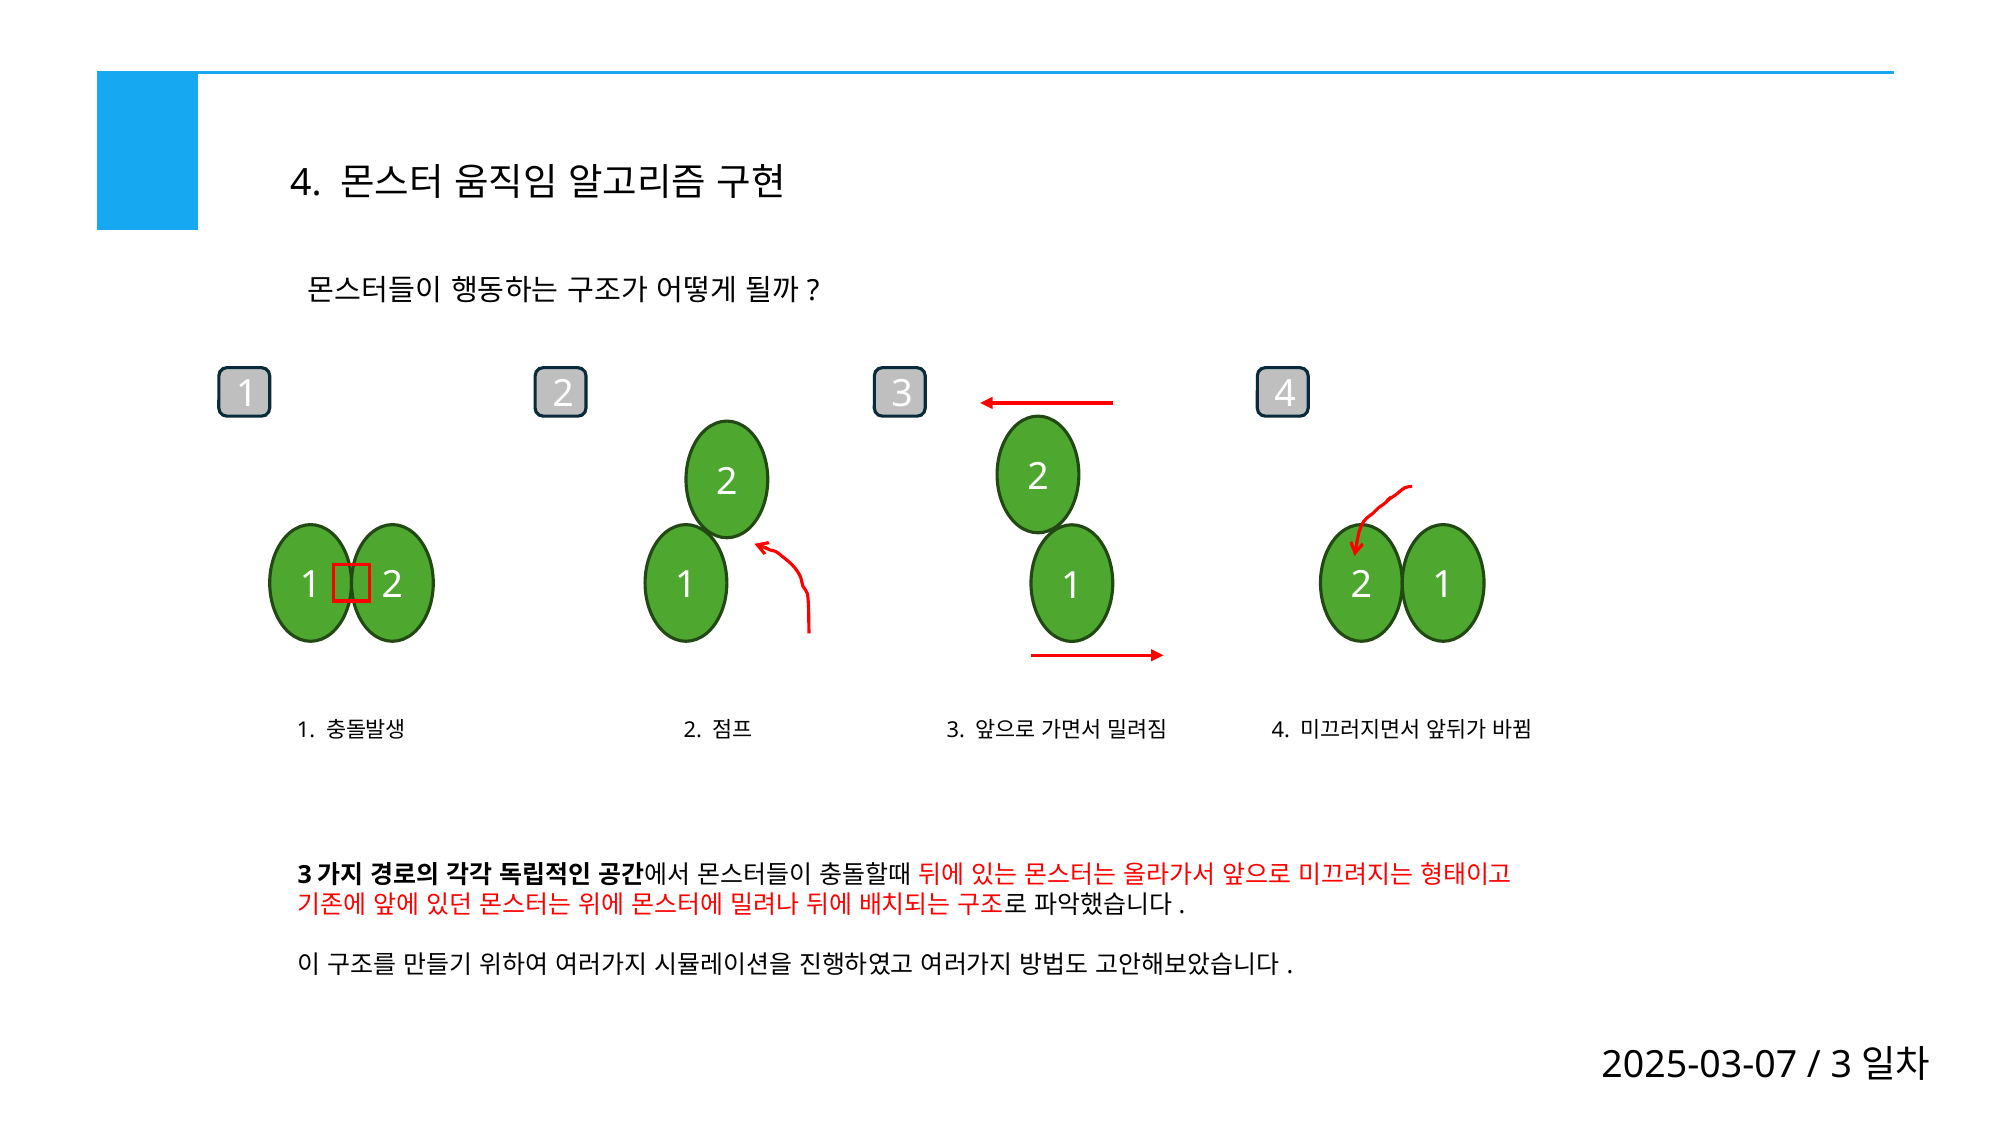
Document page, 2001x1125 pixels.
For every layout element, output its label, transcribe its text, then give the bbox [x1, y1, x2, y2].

text_box 몬스터들이 행동하는 구조가 어떻게 될까? [293, 264, 843, 314]
text_box 1 [1400, 523, 1486, 643]
text_box 1 [217, 366, 272, 418]
text_box 2 [352, 523, 435, 643]
text_box 2. 점프 [668, 708, 768, 749]
text_box [332, 563, 371, 603]
text_box 2 [533, 366, 588, 418]
text_box 1 [643, 523, 729, 643]
text_box 1 [1029, 523, 1115, 644]
text_box 1 [268, 523, 351, 643]
text_box [1349, 484, 1413, 557]
text_box [97, 73, 198, 230]
text_box 1. 충돌발생 [281, 708, 421, 749]
text_box 4 [1255, 366, 1310, 418]
text_box [754, 541, 811, 634]
text_box 2 [1318, 523, 1402, 643]
text_box 3가지 경로의 각각 독립적인 공간에서 몬스터들이 충돌할때 뒤에 있는 몬스터는 올라가서 앞으로 미끄려지는 형태이고 기존에 앞에 있던 몬스터는 위에 몬스터에 밀려나 뒤에 배치되는 구조로 파악했습니다. 이 구조를 만들기 위하여 여러가지 시뮬레이션을 진행하였고 여러가지 방법도 고안해보았습니다. [282, 851, 1528, 986]
text_box 2025-03-07 / 3일차 [1586, 1033, 1946, 1093]
text_box 2 [684, 419, 770, 540]
text_box 3 [872, 366, 927, 418]
text_box 3. 앞으로 가면서 밀려짐 [931, 708, 1183, 749]
text_box 2 [995, 414, 1081, 535]
text_box 4. 몬스터 움직임 알고리즘 구현 [275, 150, 801, 211]
text_box 4. 미끄러지면서 앞뒤가 바뀜 [1256, 708, 1548, 749]
